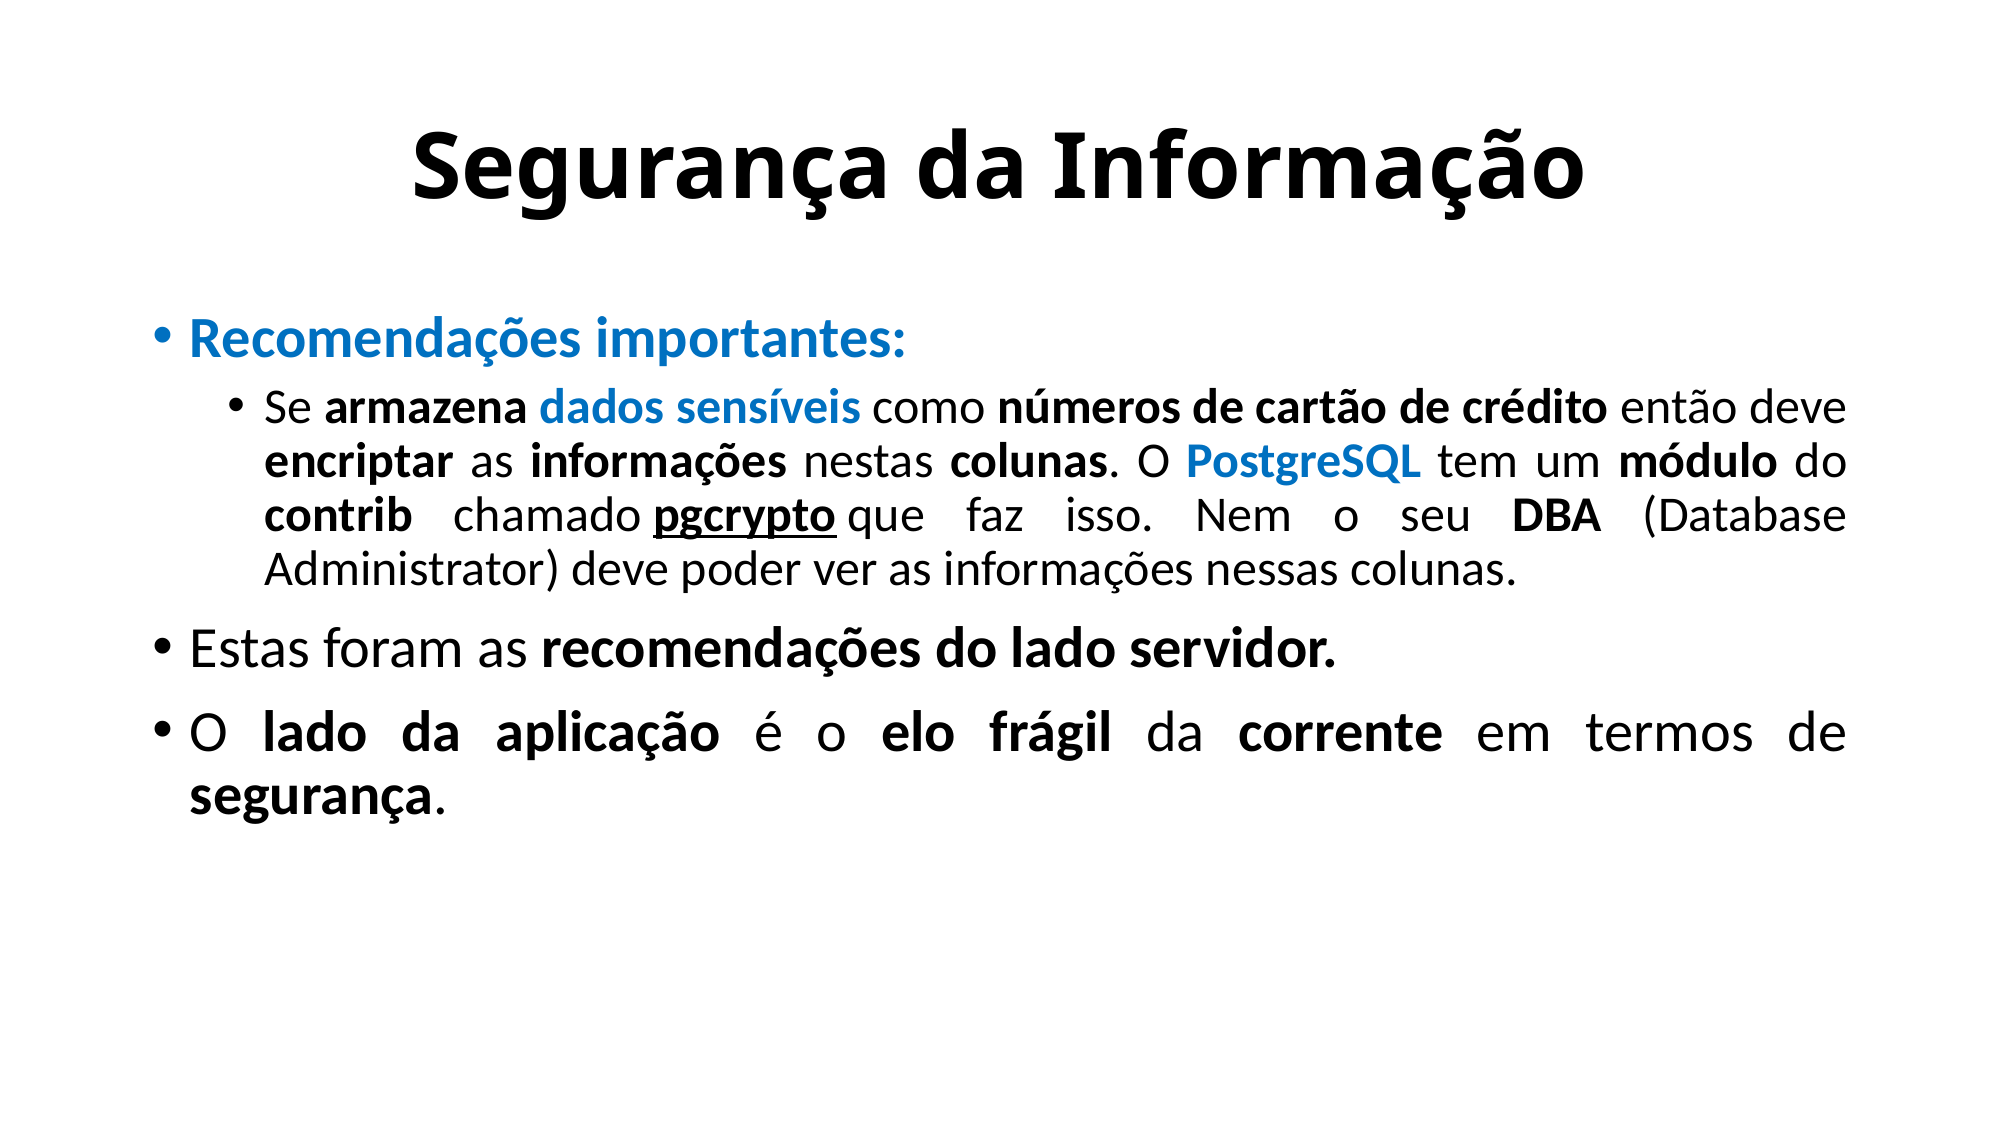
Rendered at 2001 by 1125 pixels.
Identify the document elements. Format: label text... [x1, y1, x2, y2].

list Recomendações importantes: Se armazena dados sensíveis como números de cartão de crédito então deve encriptar as informações nestas colunas. O PostgreSQL tem um módulo do contrib chamado pgcrypto que faz isso. Nem o seu DBA (Database Administrator) deve poder ver as informações nessas colunas. Estas foram as recomendações do lado servidor. O lado da aplicação é o elo frágil da corrente em termos de segurança. [137, 299, 1863, 1014]
title Segurança da Informação [137, 59, 1863, 278]
